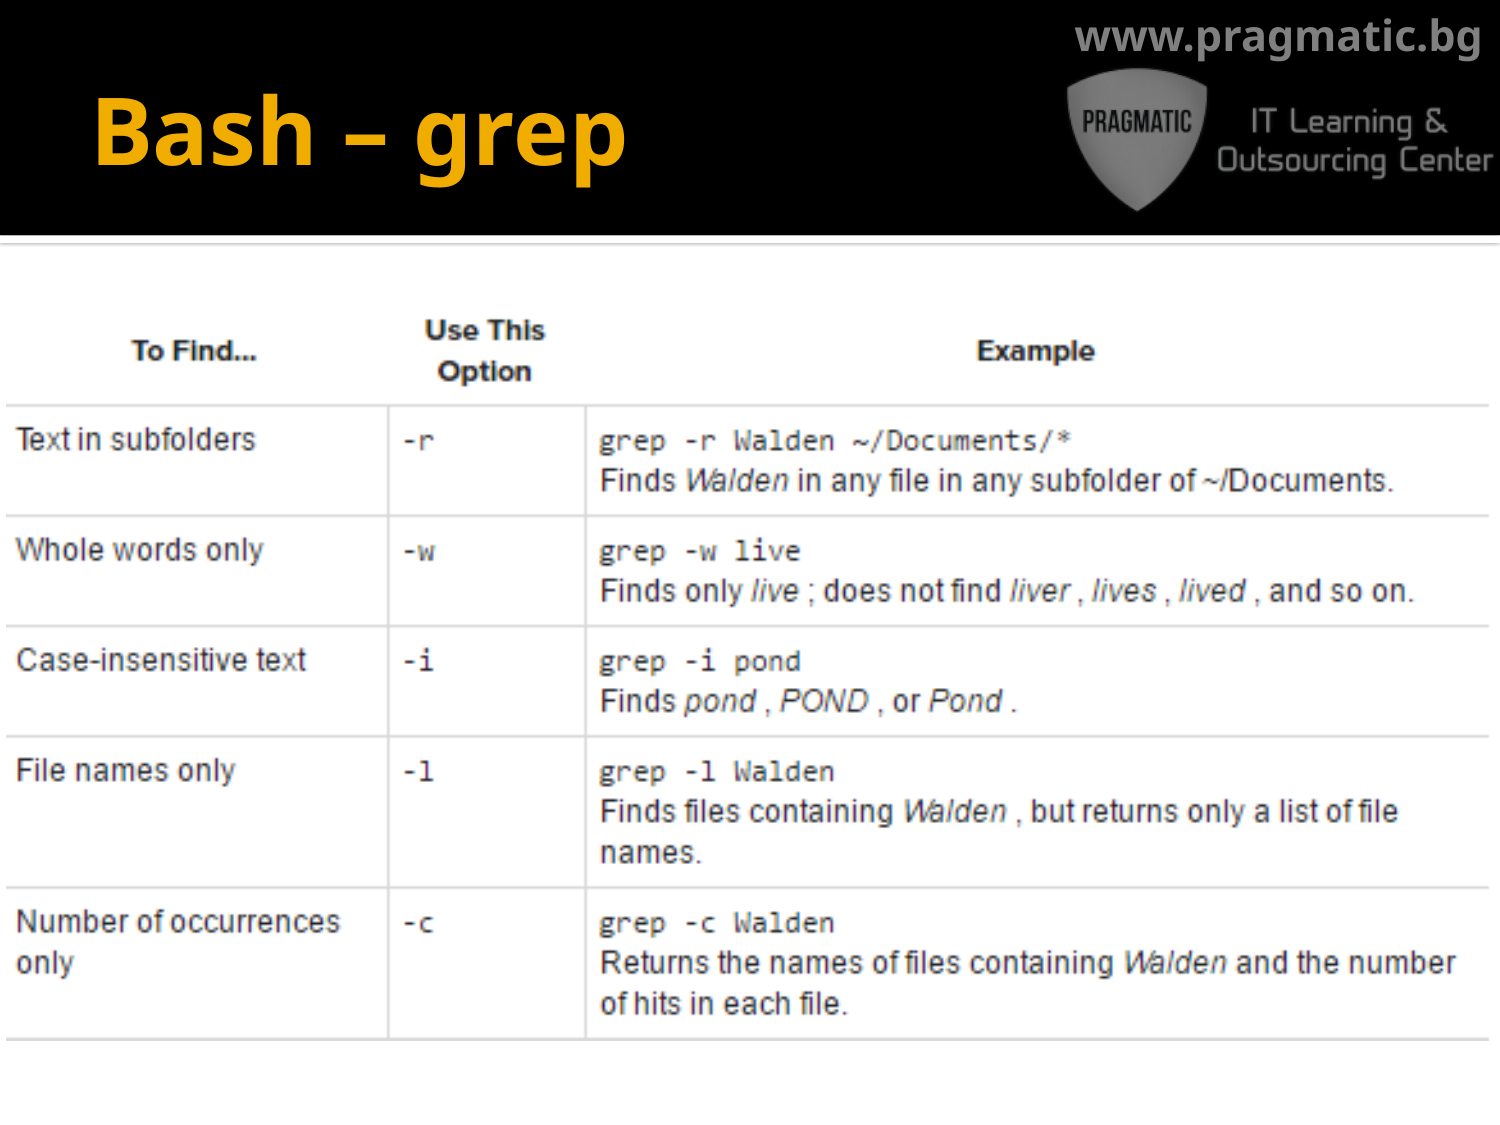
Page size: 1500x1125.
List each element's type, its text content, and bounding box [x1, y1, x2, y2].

picture [1063, 62, 1500, 217]
picture [6, 287, 1500, 1041]
title Bash – grep [75, 24, 1063, 231]
